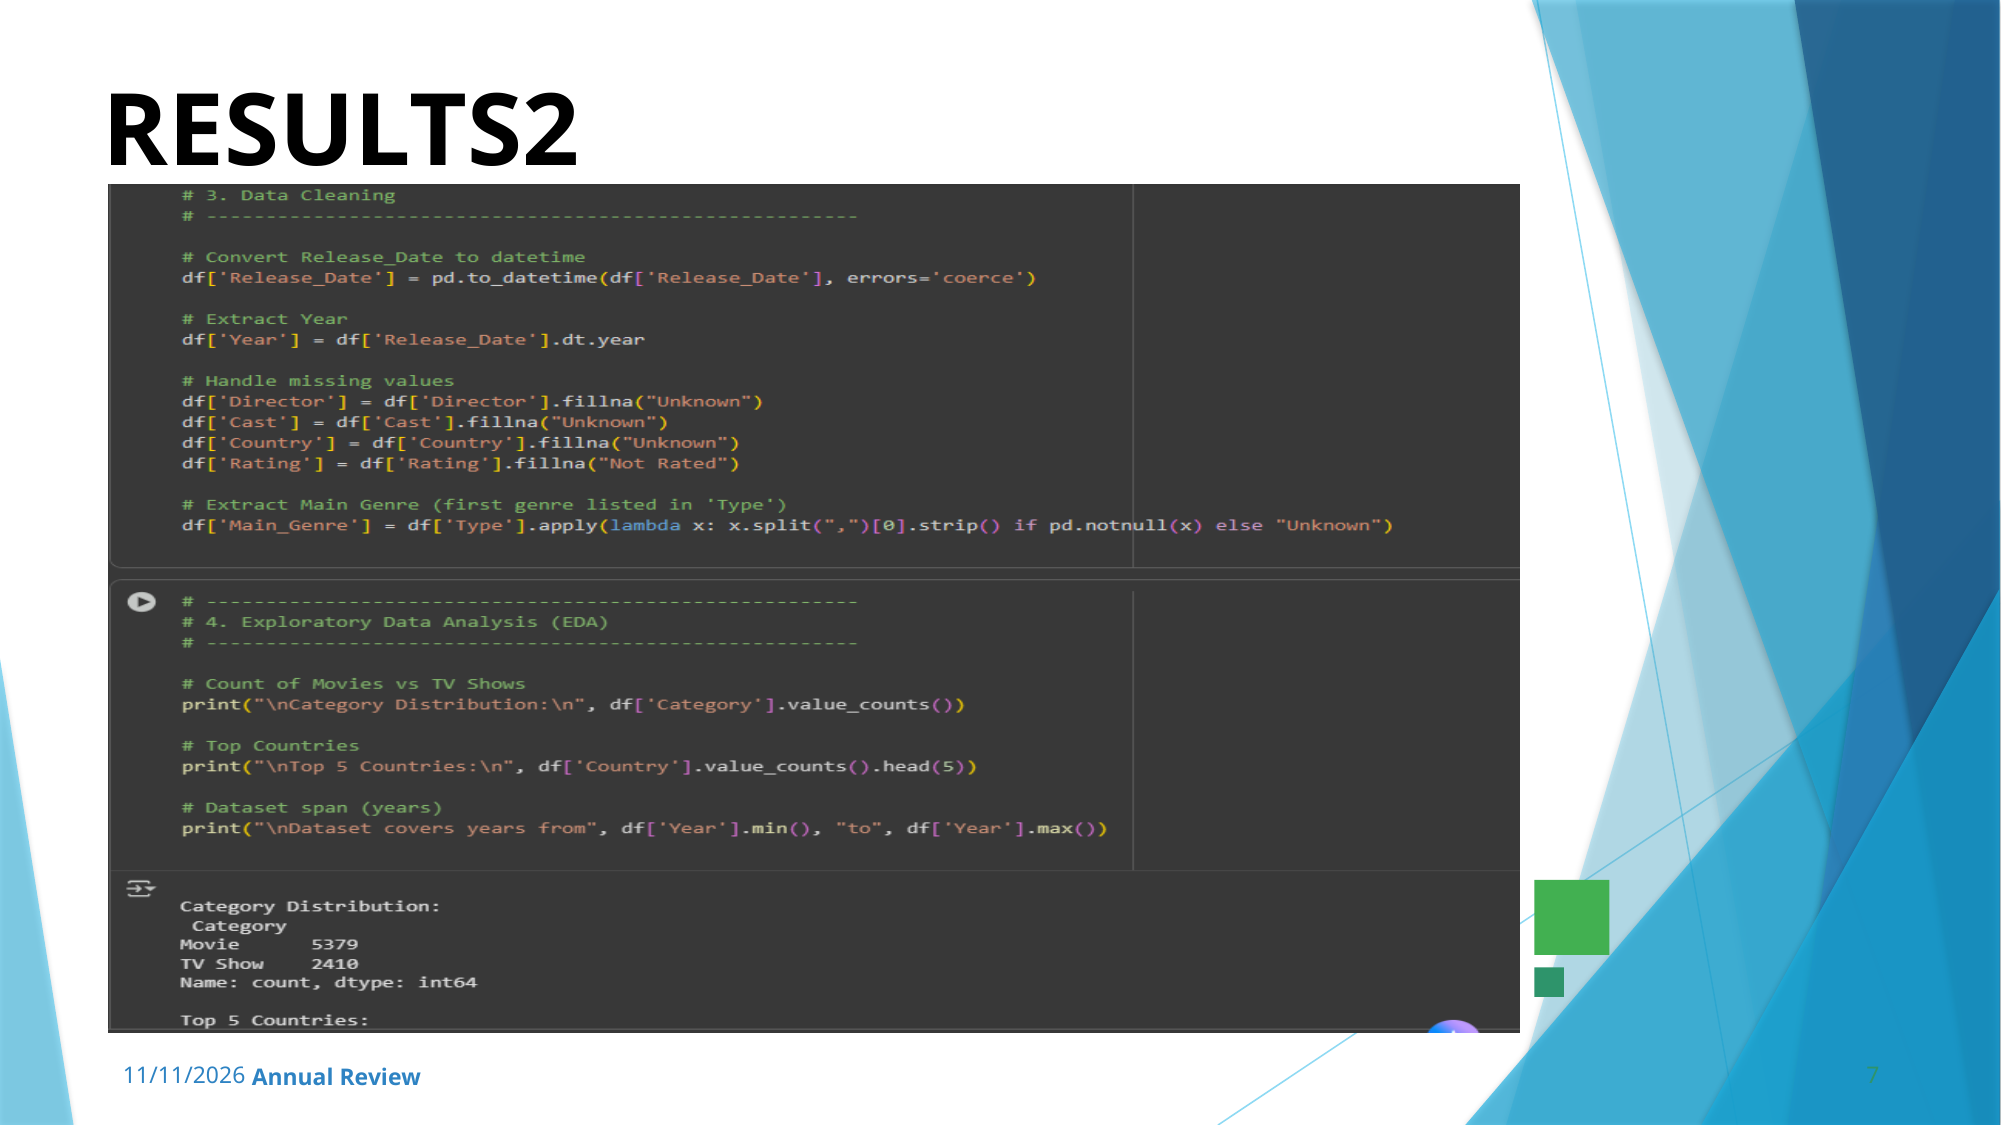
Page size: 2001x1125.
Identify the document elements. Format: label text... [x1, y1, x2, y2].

title RESULTS2 [87, 57, 789, 195]
picture [107, 183, 1520, 1033]
